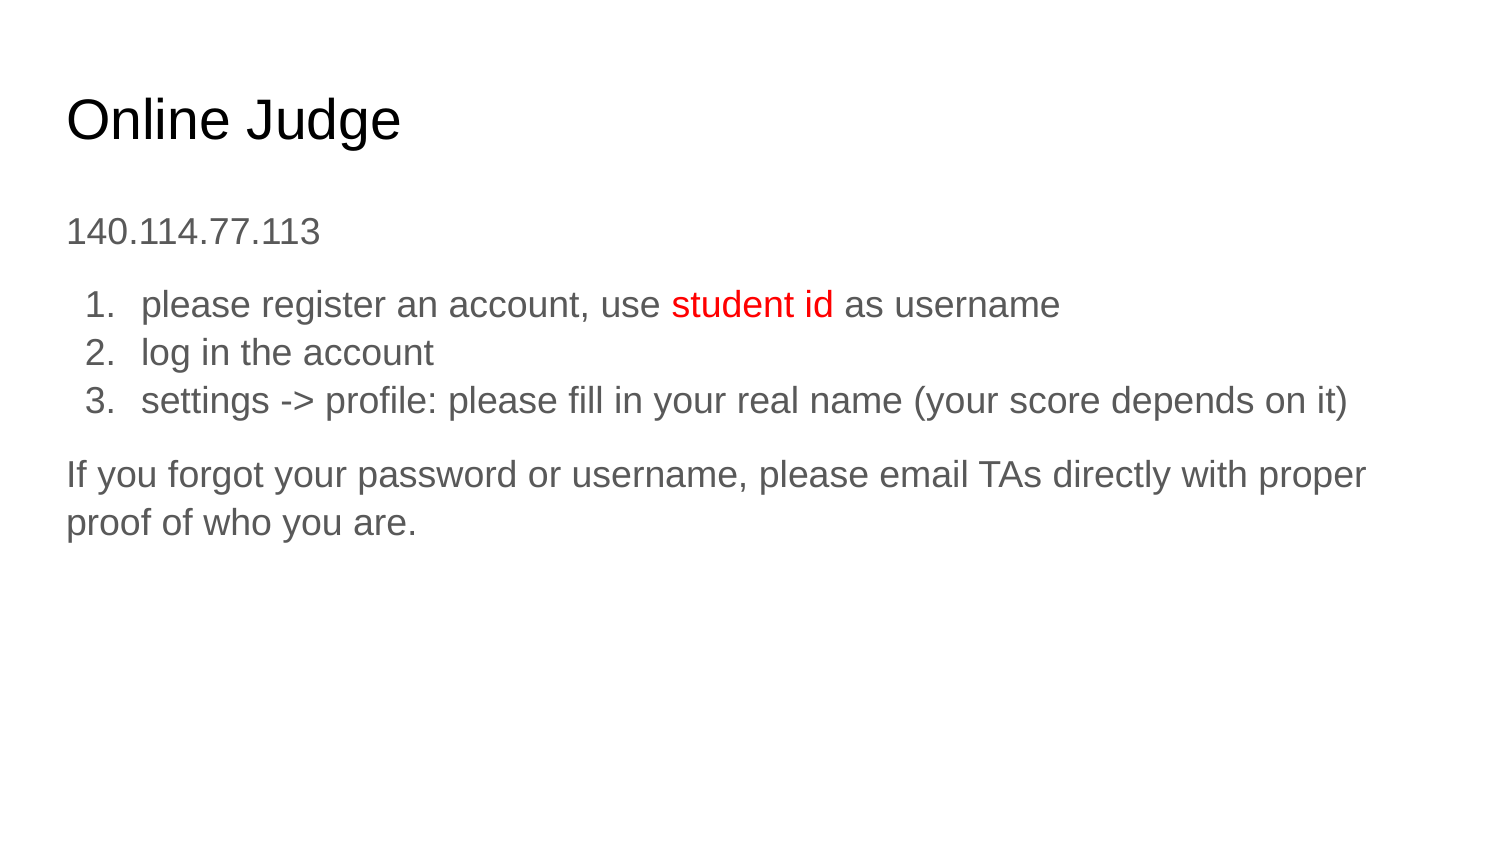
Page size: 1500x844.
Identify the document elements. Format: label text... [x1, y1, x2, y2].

title Online Judge [51, 72, 1449, 167]
list 140.114.77.113 please register an account, use student id as username log in the account settings -> profile: please fill in your real name (your score depends on it) If you forgot your password or username, please email TAs directly with proper proof of who you are. [51, 189, 1449, 750]
